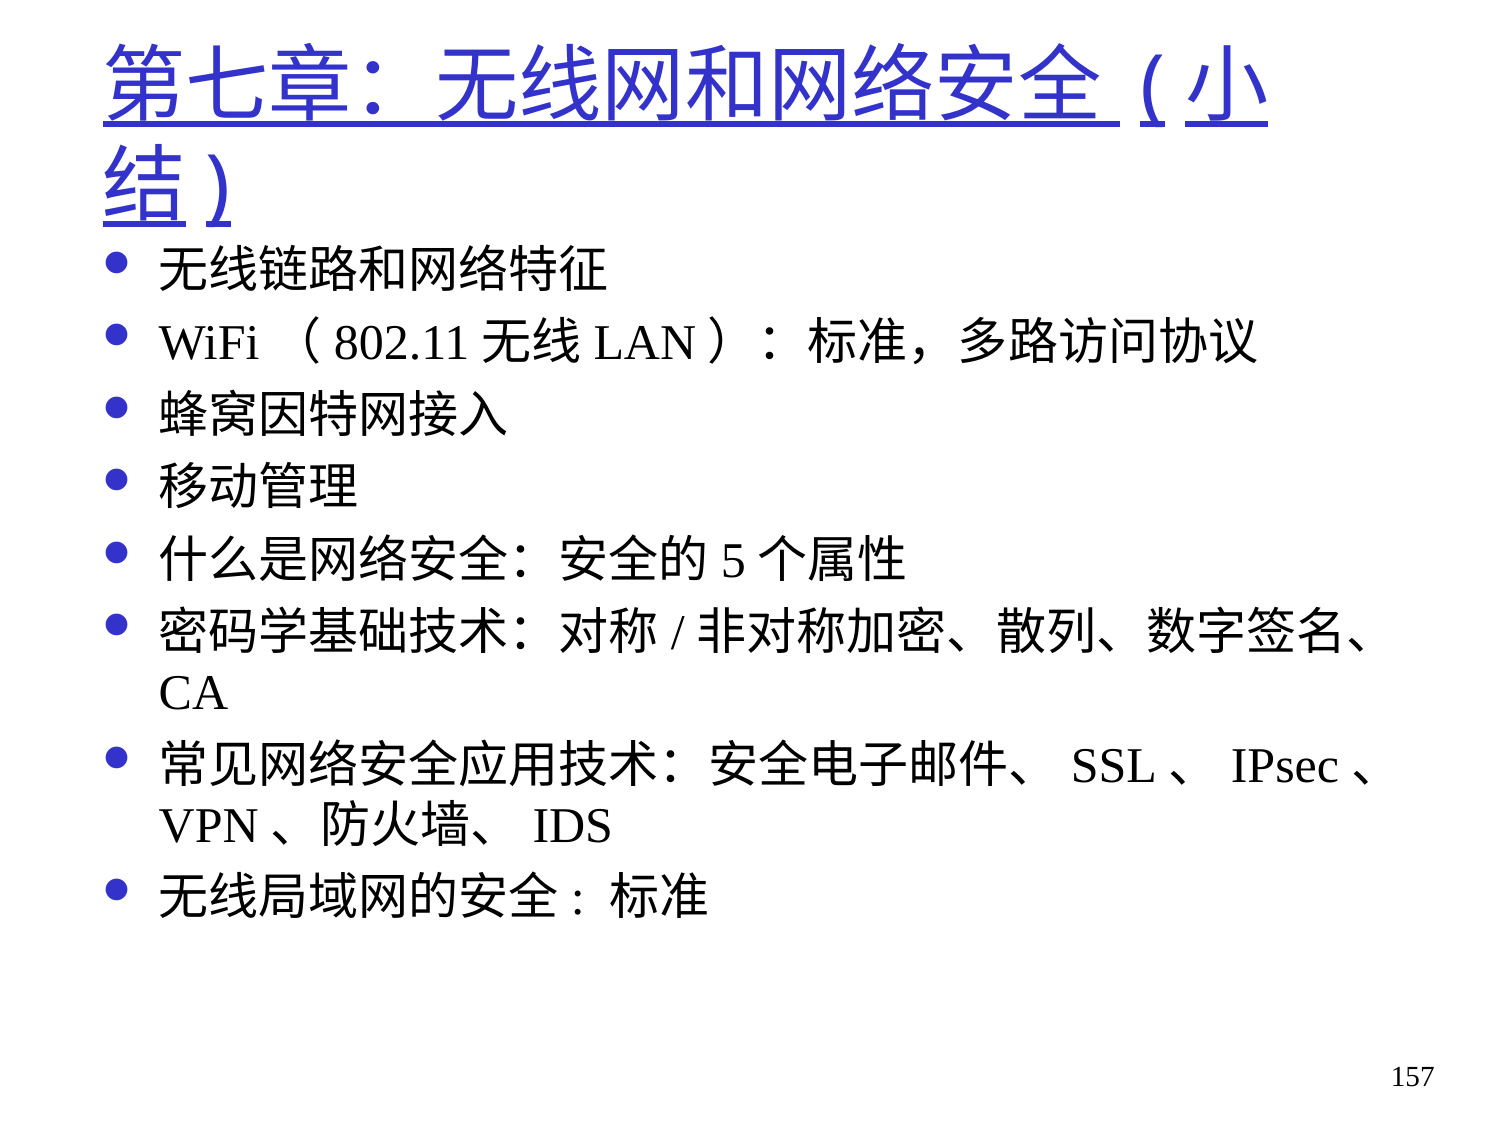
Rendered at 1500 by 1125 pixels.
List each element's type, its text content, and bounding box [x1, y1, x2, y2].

list 无线链路和网络特征 WiFi（802.11无线LAN）：标准，多路访问协议 蜂窝因特网接入 移动管理 什么是网络安全：安全的5个属性 密码学基础技术：对称/非对称加密、散列、数字签名、CA 常见网络安全应用技术：安全电子邮件、SSL、IPsec、VPN、防火墙、IDS 无线局域网的安全: 标准 [87, 229, 1425, 993]
title 第七章：无线网和网络安全 (小结) [87, 37, 1363, 225]
slide_number 157 [1339, 1050, 1450, 1125]
